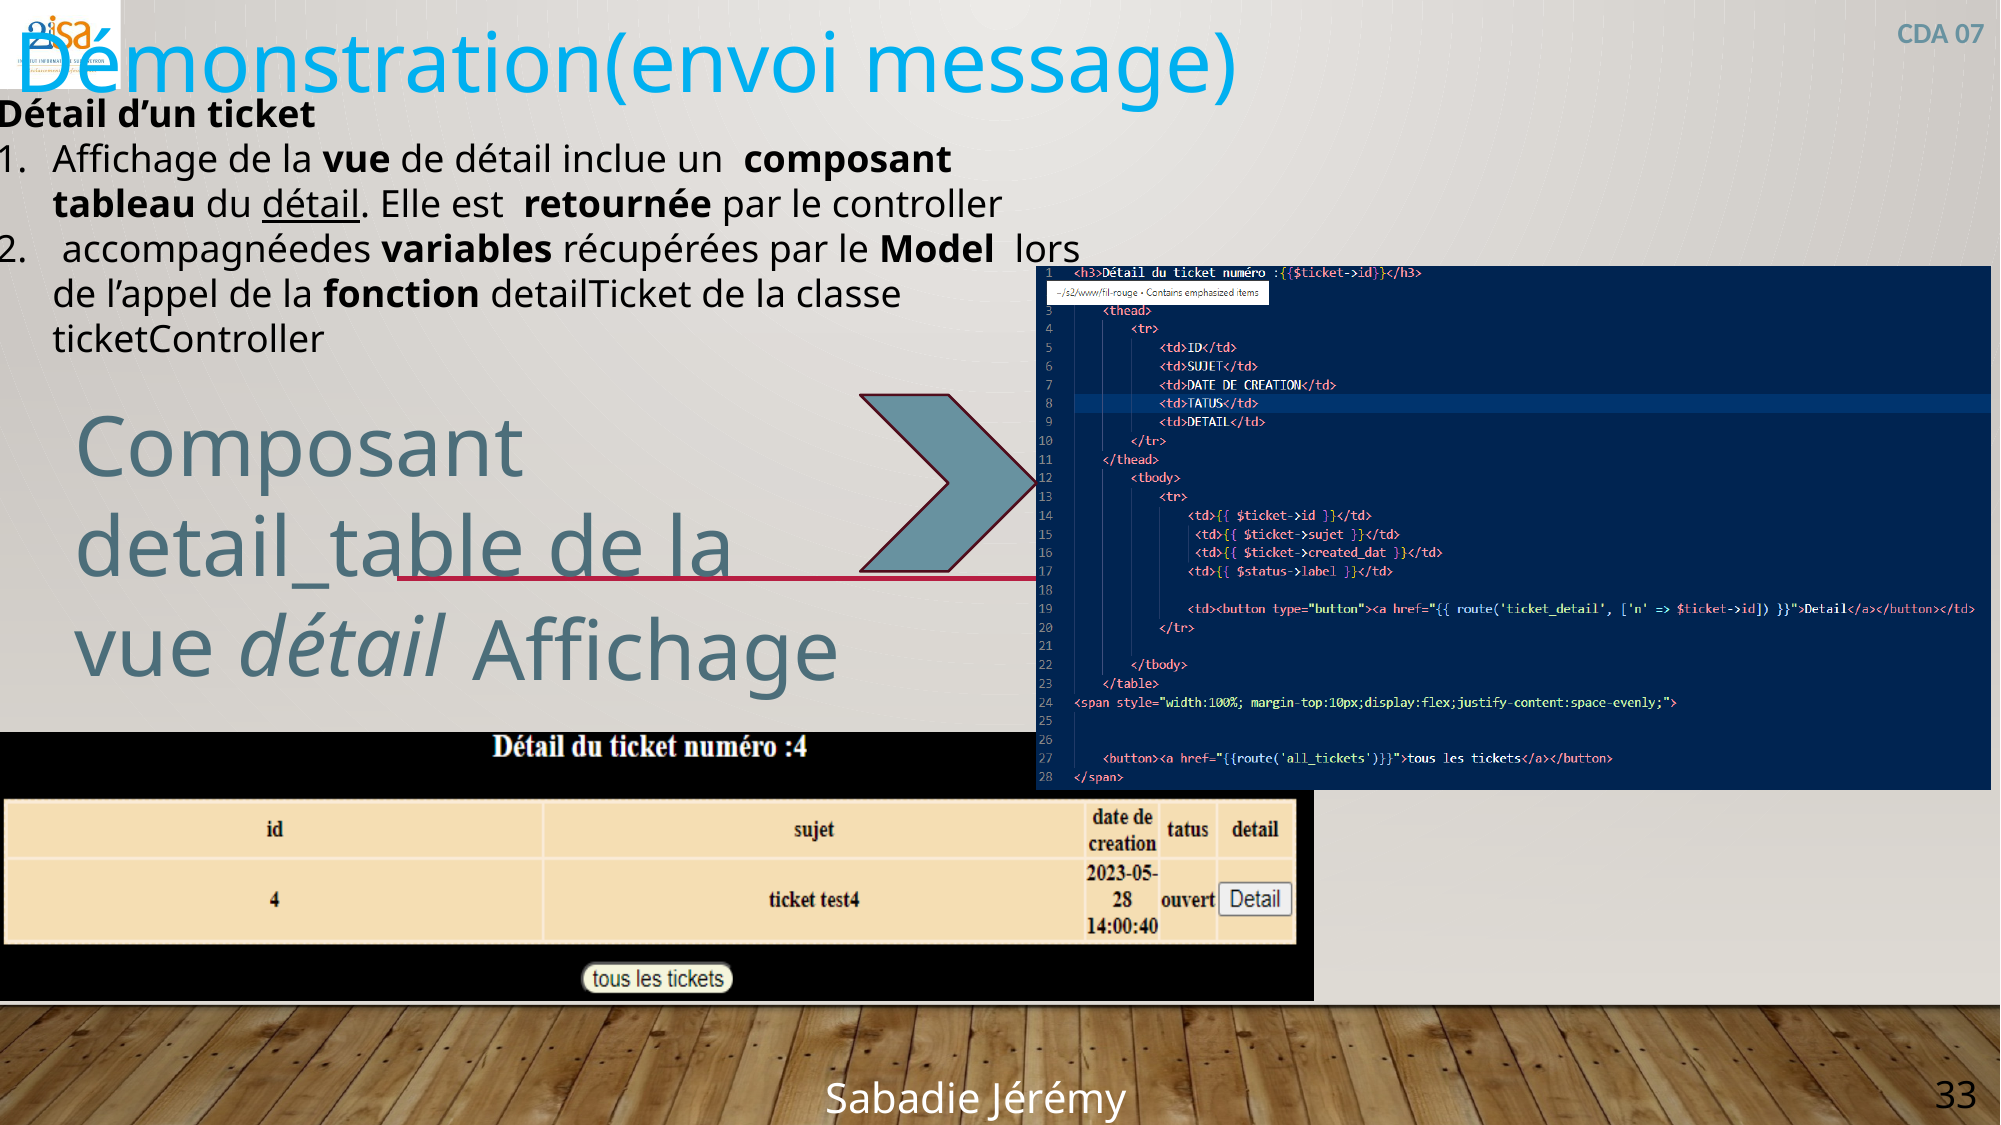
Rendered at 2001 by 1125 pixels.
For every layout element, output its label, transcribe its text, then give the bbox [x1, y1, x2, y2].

text_box Démonstration(envoi message) [121, 2, 1503, 117]
picture [0, 1005, 2000, 1125]
text_box [858, 393, 1036, 573]
text_box Composant detail_table de la vue détail [59, 385, 912, 701]
text_box 33 [1920, 1063, 2000, 1124]
text_box Affichage [230, 589, 1036, 705]
picture [88, 53, 109, 65]
text_box Sabadie Jérémy [810, 1066, 1486, 1125]
text_box Détail d’un ticket Affichage de la vue de détail inclue un composant tableau du détail. Elle est retournée par le controller accompagnéedes variables récupérées par le Model lors de l’appel de la fonction detailTicket de la classe ticketController [0, 82, 1105, 413]
picture [30, 40, 61, 85]
text_box CDA 07 [1882, 6, 2000, 57]
picture [0, 266, 1991, 1002]
picture [0, 0, 121, 89]
